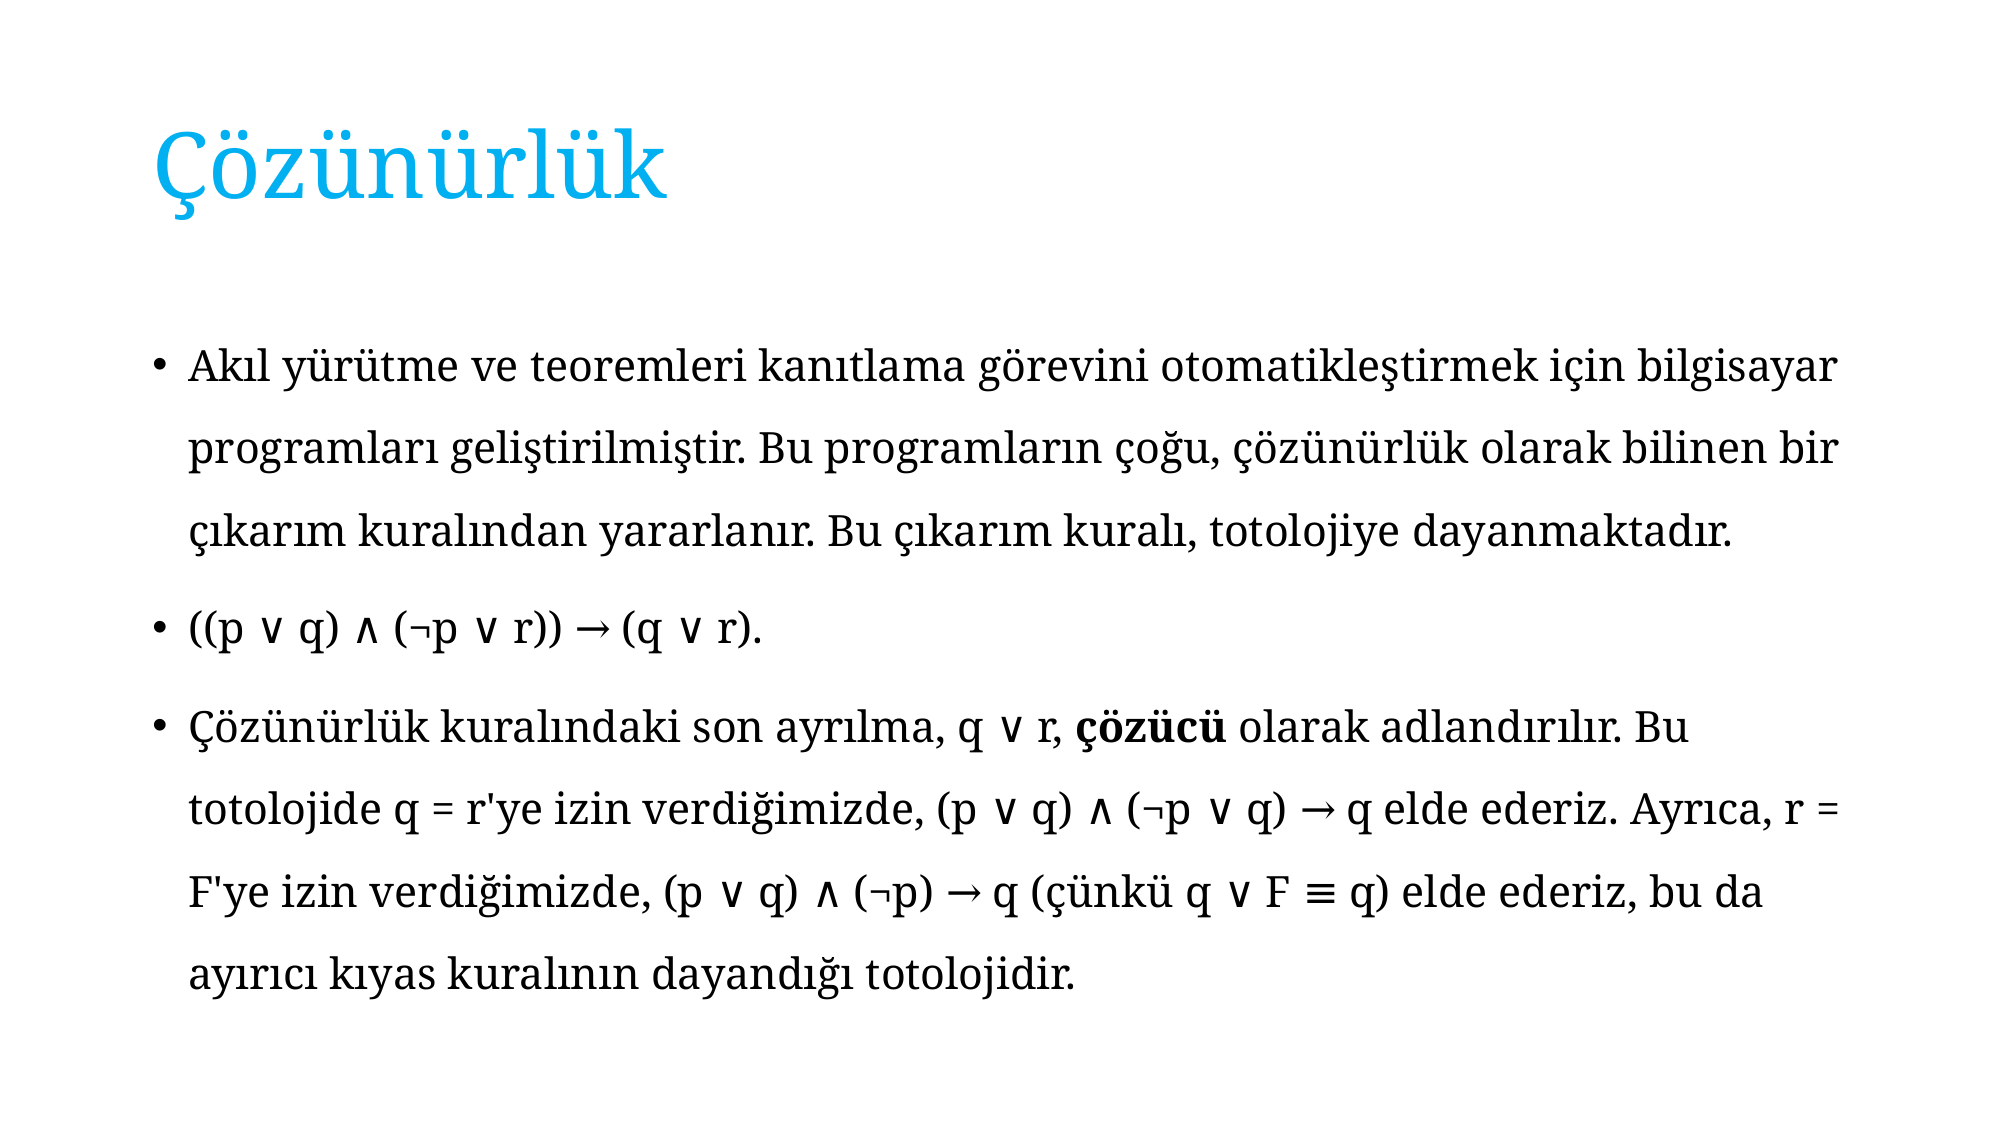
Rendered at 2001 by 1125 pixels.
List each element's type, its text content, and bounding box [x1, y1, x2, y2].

title Çözünürlük [137, 59, 1863, 278]
list Akıl yürütme ve teoremleri kanıtlama görevini otomatikleştirmek için bilgisayar programları geliştirilmiştir. Bu programların çoğu, çözünürlük olarak bilinen bir çıkarım kuralından yararlanır. Bu çıkarım kuralı, totolojiye dayanmaktadır. ((p ∨ q) ∧ (¬p ∨ r)) → (q ∨ r). Çözünürlük kuralındaki son ayrılma, q ∨ r, çözücü olarak adlandırılır. Bu totolojide q = r'ye izin verdiğimizde, (p ∨ q) ∧ (¬p ∨ q) → q elde ederiz. Ayrıca, r = F'ye izin verdiğimizde, (p ∨ q) ∧ (¬p) → q (çünkü q ∨ F ≡ q) elde ederiz, bu da ayırıcı kıyas kuralının dayandığı totolojidir. [137, 299, 1863, 1014]
